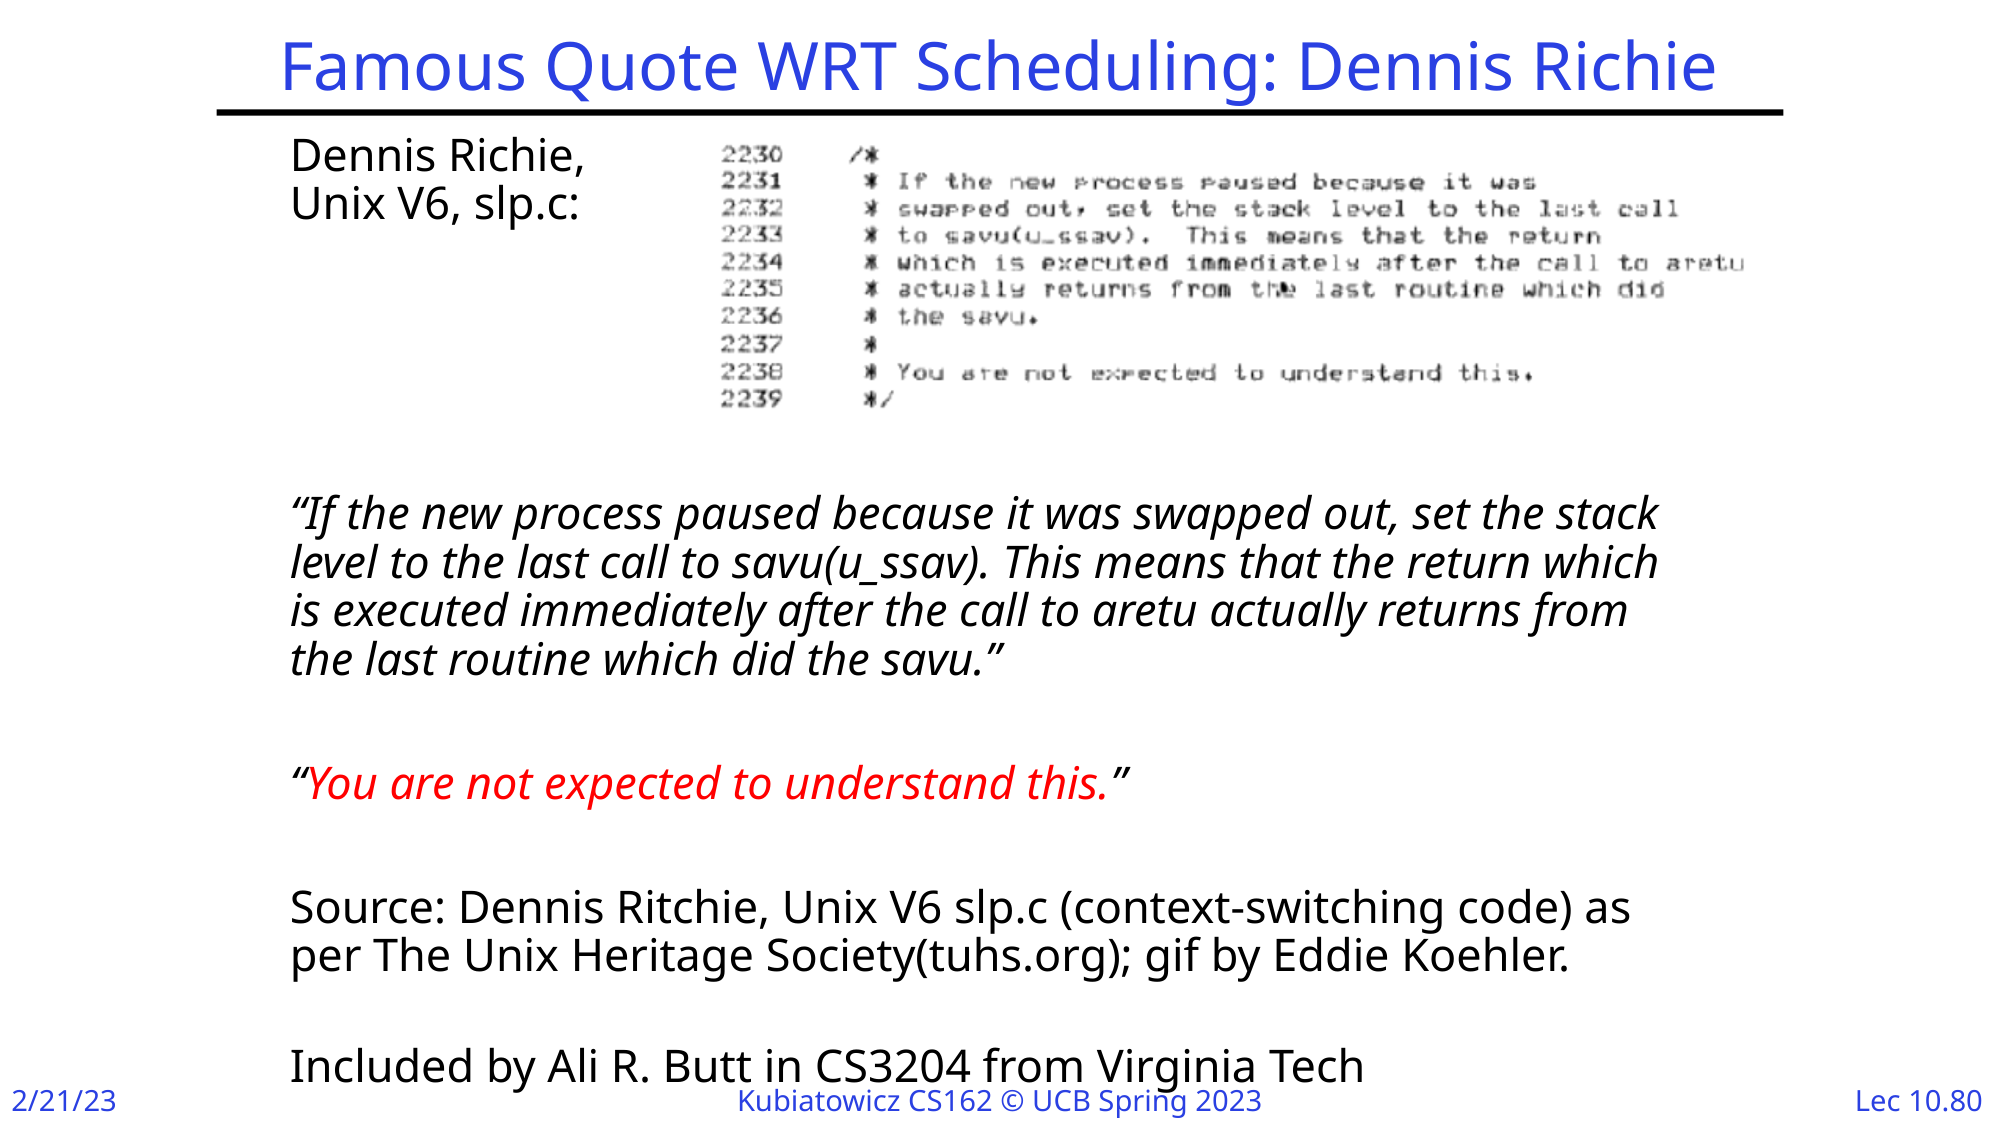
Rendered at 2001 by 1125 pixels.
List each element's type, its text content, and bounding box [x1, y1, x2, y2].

list Dennis Richie, Unix V6, slp.c: “If the new process paused because it was swapped out, set the stack level to the last call to savu(u_ssav). This means that the return which is executed immediately after the call to aretu actually returns from the last routine which did the savu.” “You are not expected to understand this.” Source: Dennis Ritchie, Unix V6 slp.c (context-switching code) as per The Unix Heritage Society(tuhs.org); gif by Eddie Koehler. Included by Ali R. Butt in CS3204 from Virginia Tech [275, 125, 1700, 1100]
title Famous Quote WRT Scheduling: Dennis Richie [249, 24, 1750, 113]
picture [703, 132, 1763, 426]
